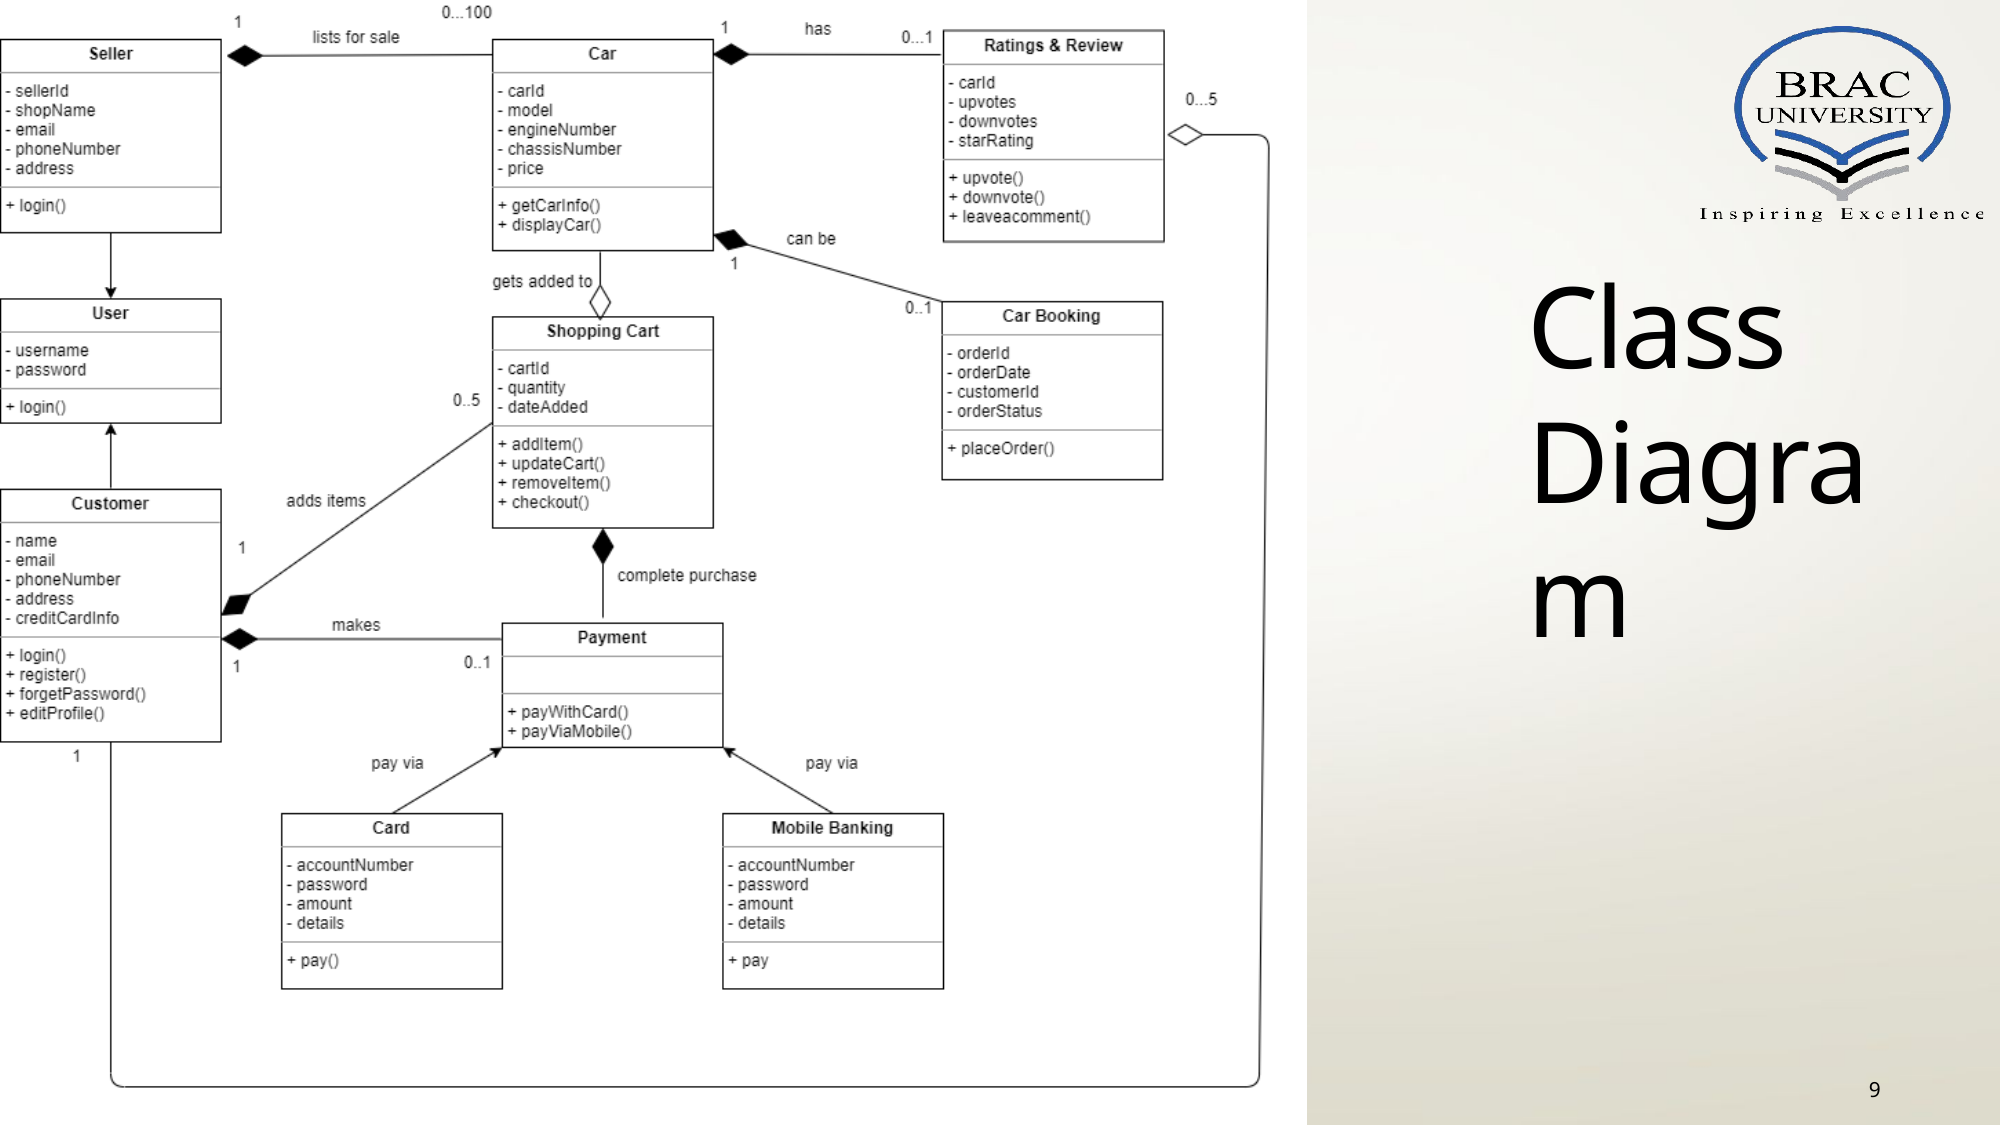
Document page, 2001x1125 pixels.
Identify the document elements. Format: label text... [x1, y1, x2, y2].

slide_number 9 [1862, 1082, 1886, 1125]
picture [0, 0, 2000, 1125]
title Class Diagram [1524, 249, 1931, 661]
